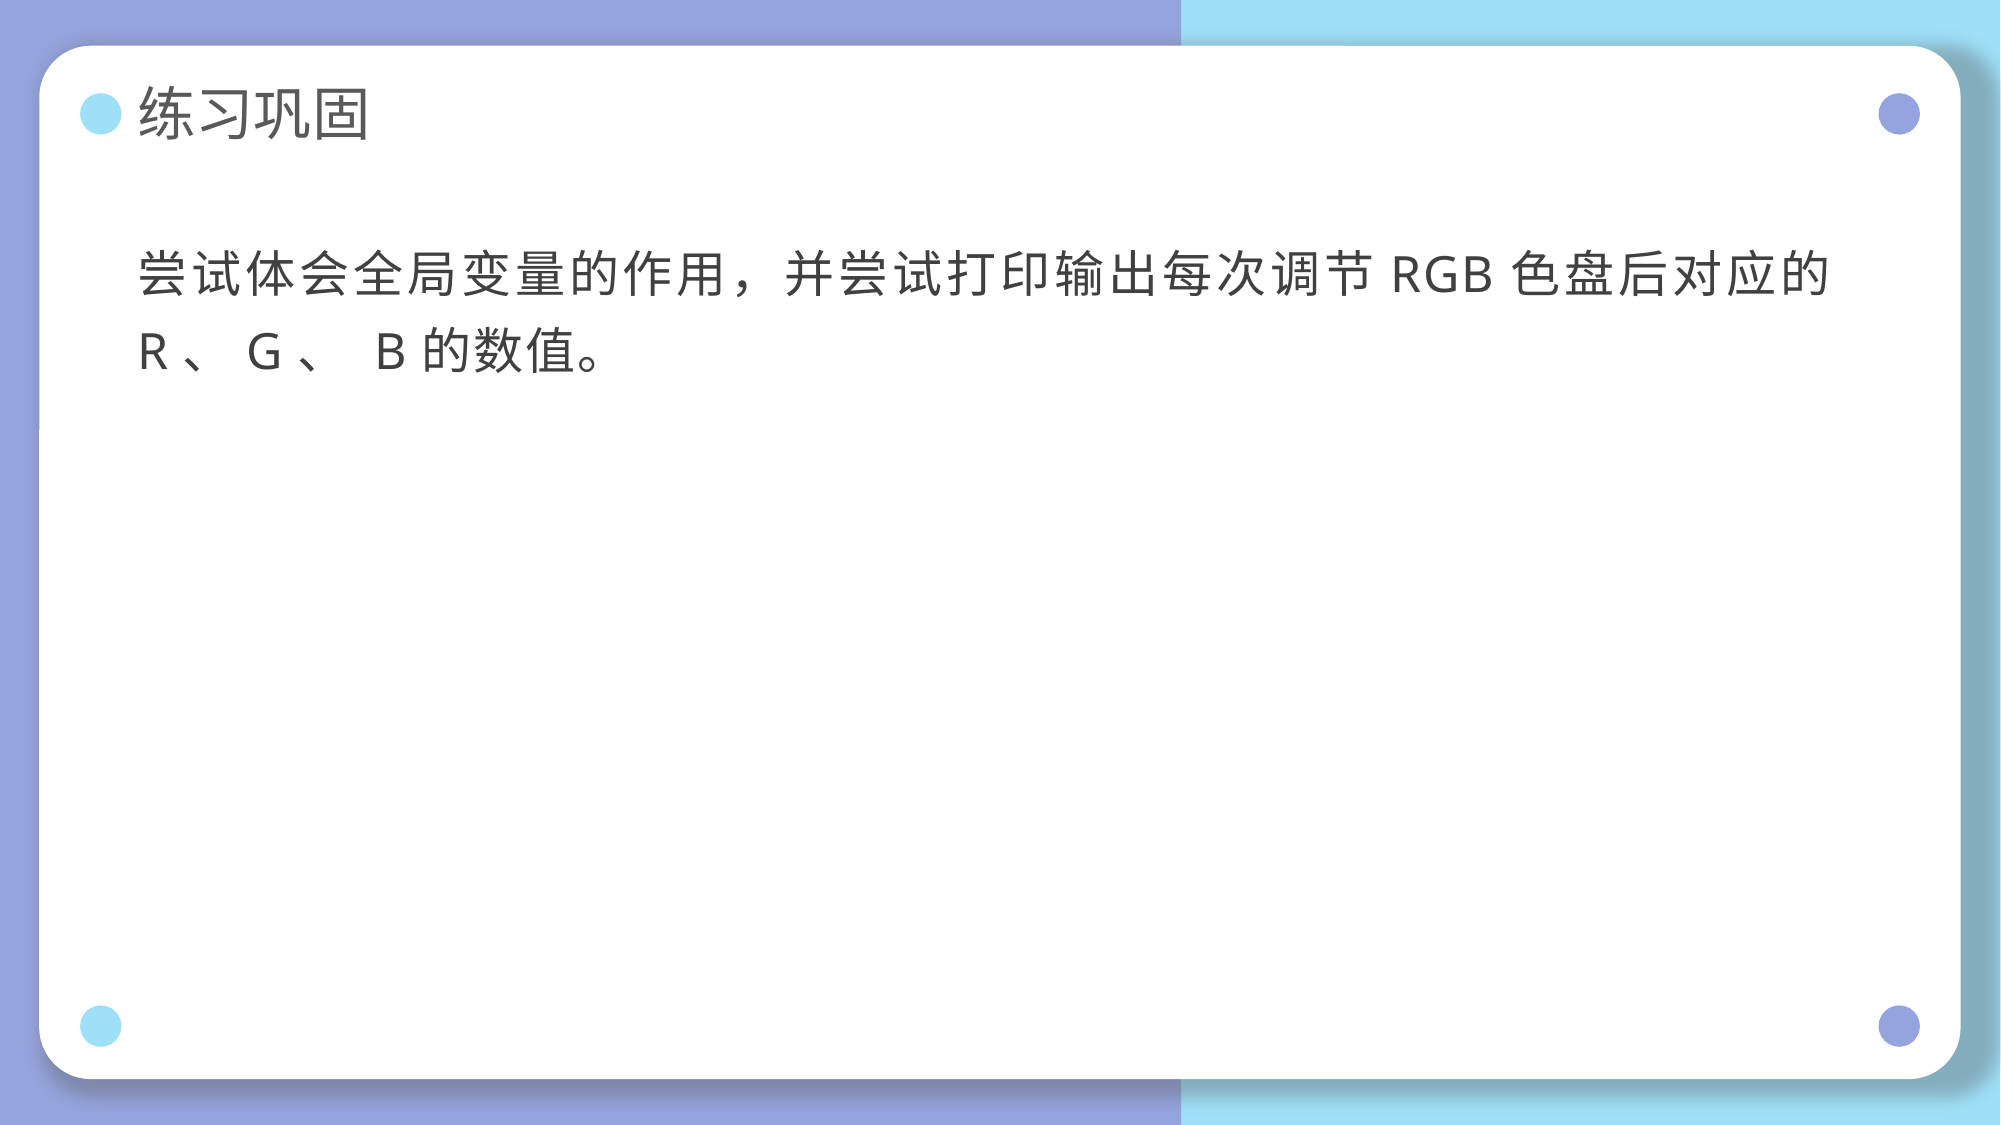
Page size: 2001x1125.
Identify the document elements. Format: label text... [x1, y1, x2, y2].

title 练习巩固 [137, 77, 976, 157]
list 尝试体会全局变量的作用，并尝试打印输出每次调节RGB色盘后对应的R、G、 B的数值。 [137, 216, 1845, 1026]
